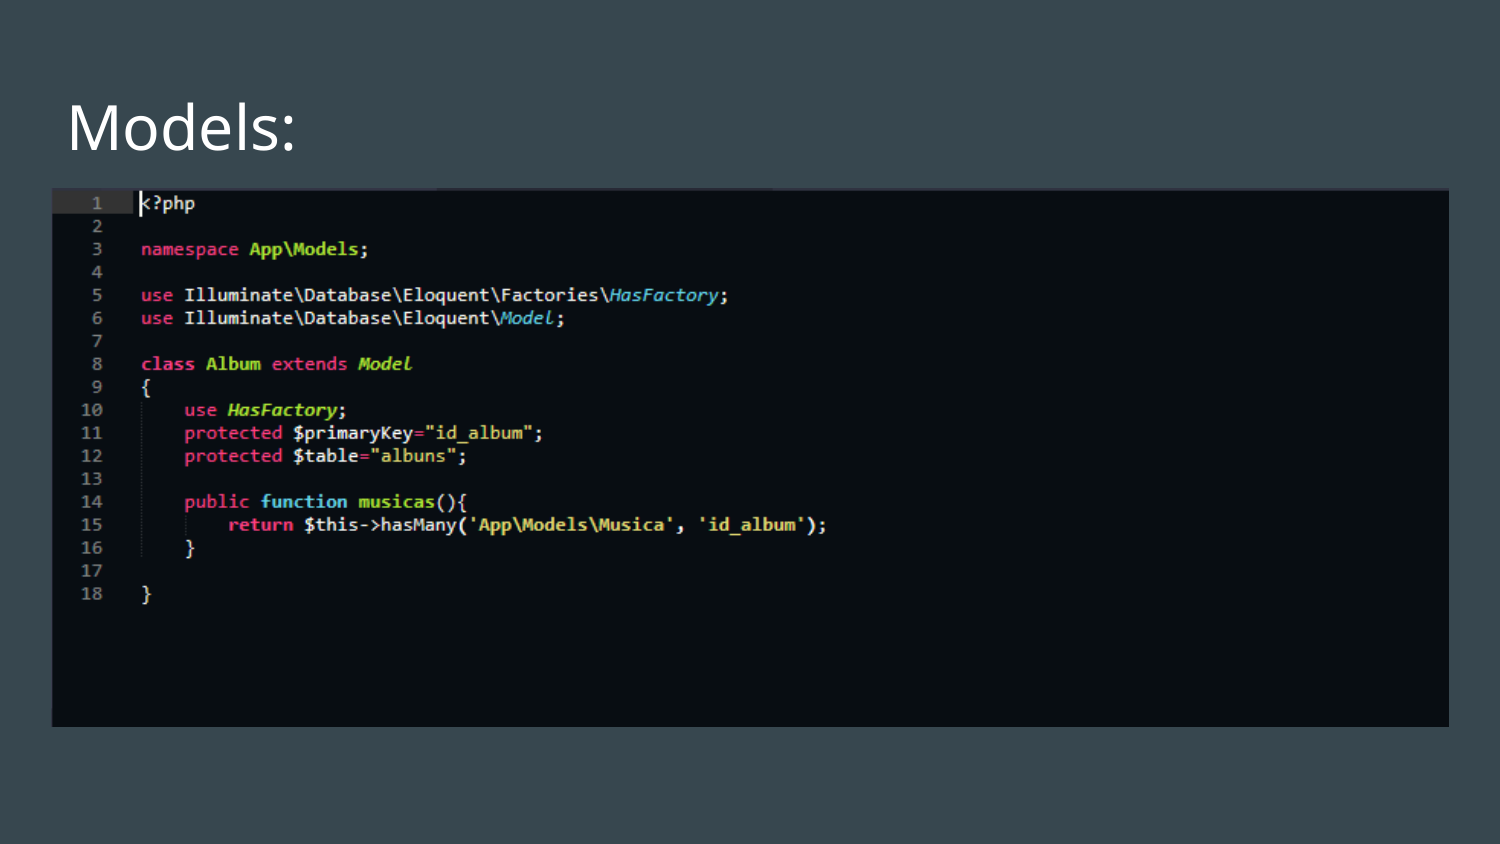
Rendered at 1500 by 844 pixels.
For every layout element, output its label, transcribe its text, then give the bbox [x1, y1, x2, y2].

picture [50, 188, 1450, 727]
title Models: [51, 72, 1449, 167]
